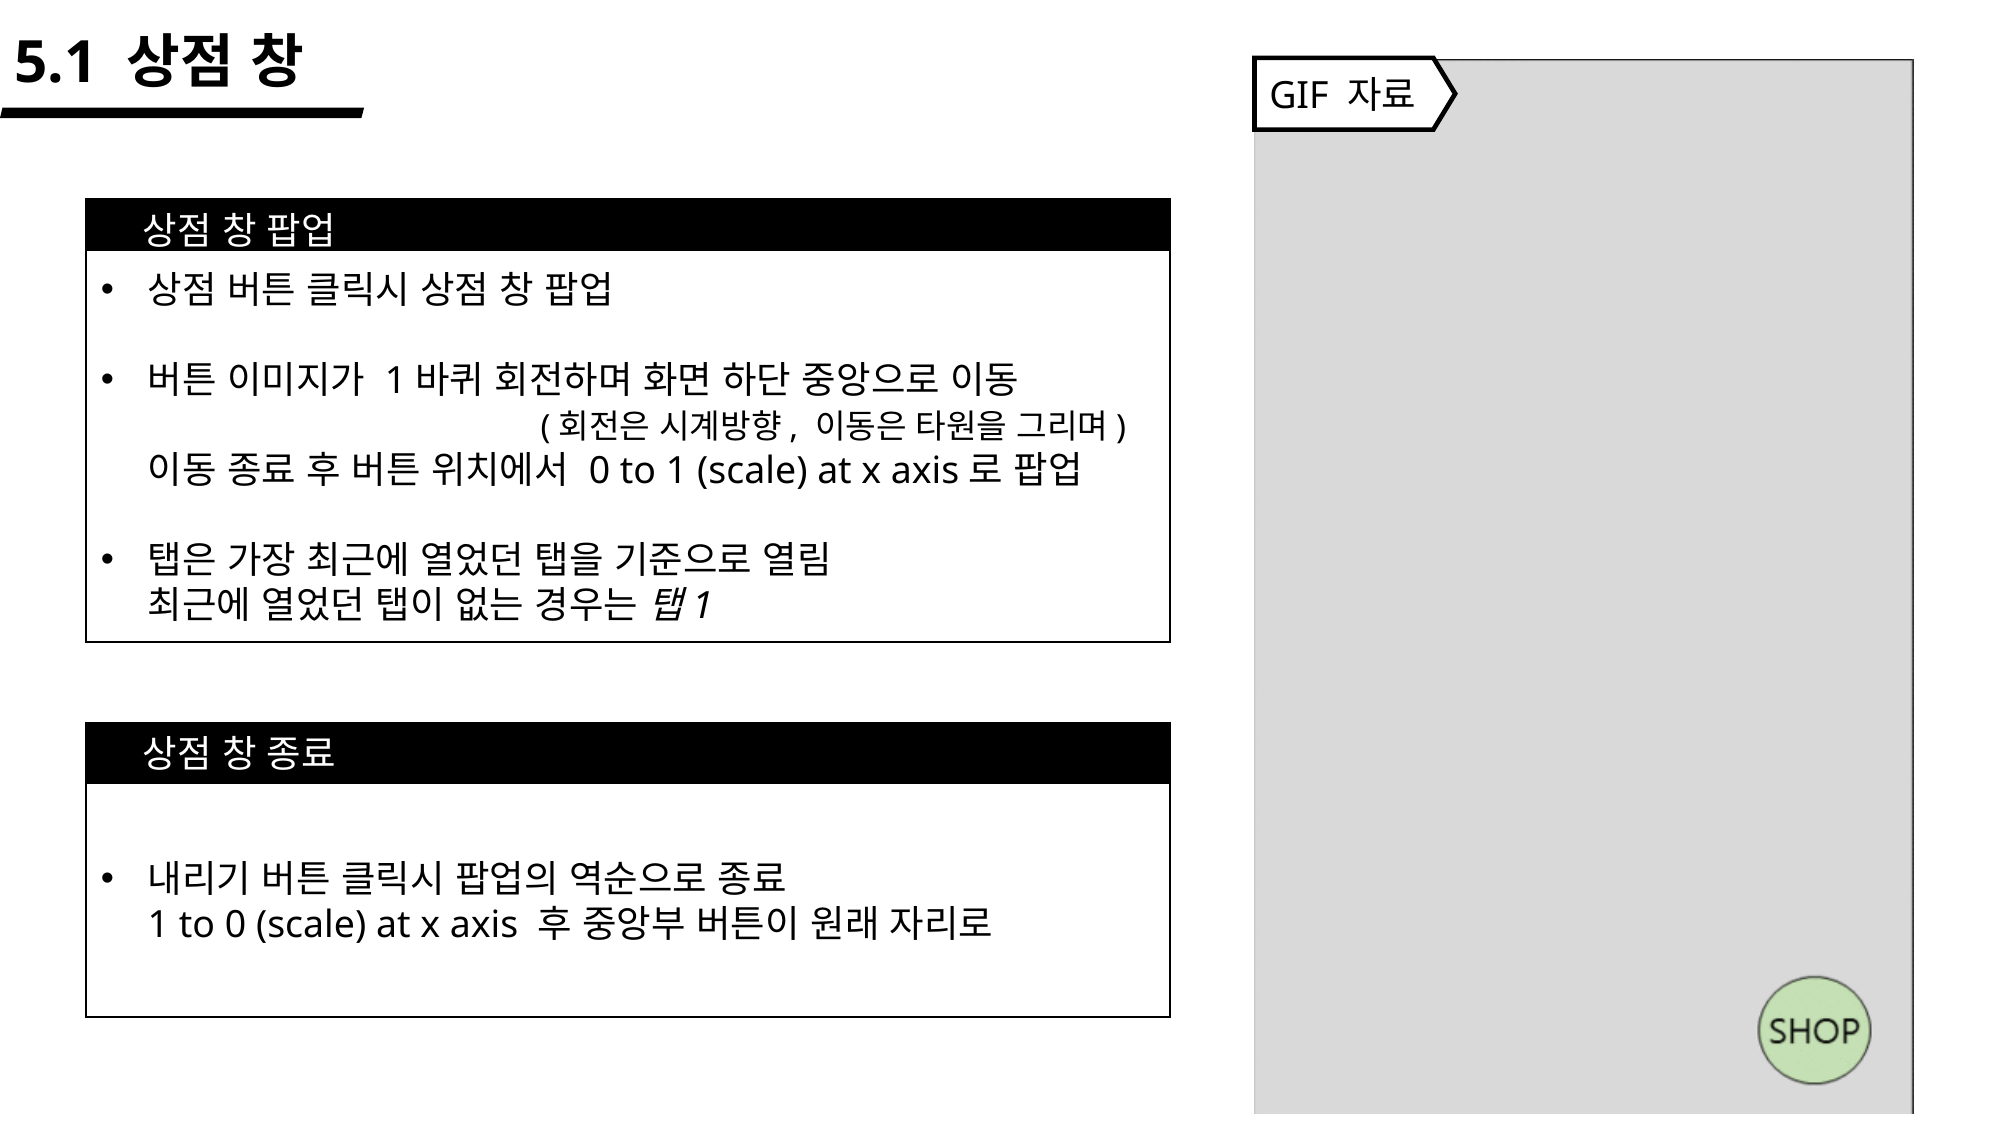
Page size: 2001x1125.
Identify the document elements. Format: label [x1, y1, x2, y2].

text_box [0, 16, 389, 119]
picture [1254, 59, 1914, 1114]
text_box [86, 199, 1170, 642]
text_box [1254, 57, 1456, 130]
text_box [86, 722, 1170, 1018]
